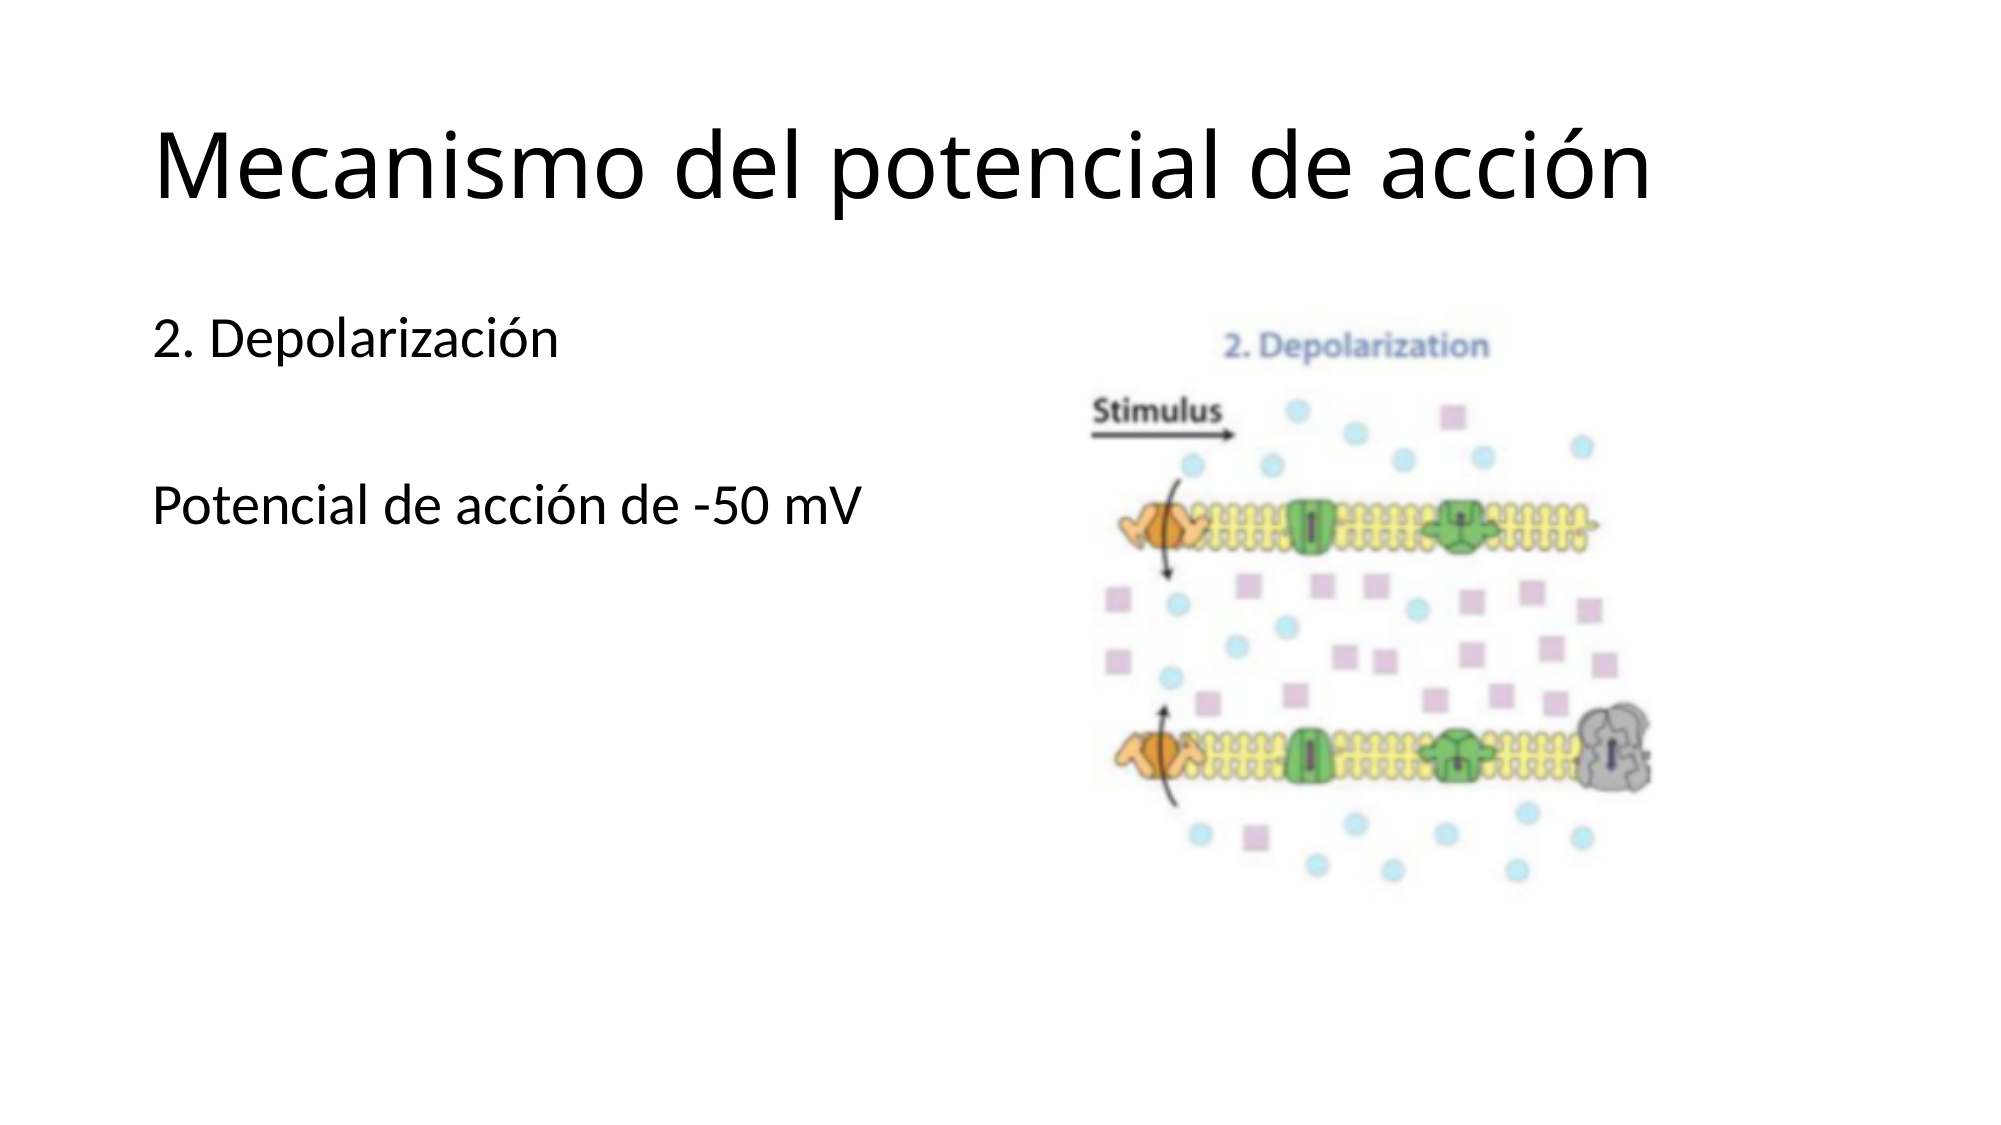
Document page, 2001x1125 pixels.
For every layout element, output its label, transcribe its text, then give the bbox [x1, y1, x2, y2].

title Mecanismo del potencial de acción [137, 59, 1863, 278]
picture [1058, 292, 1699, 906]
list 2. Depolarización Potencial de acción de -50 mV [137, 299, 1863, 1014]
